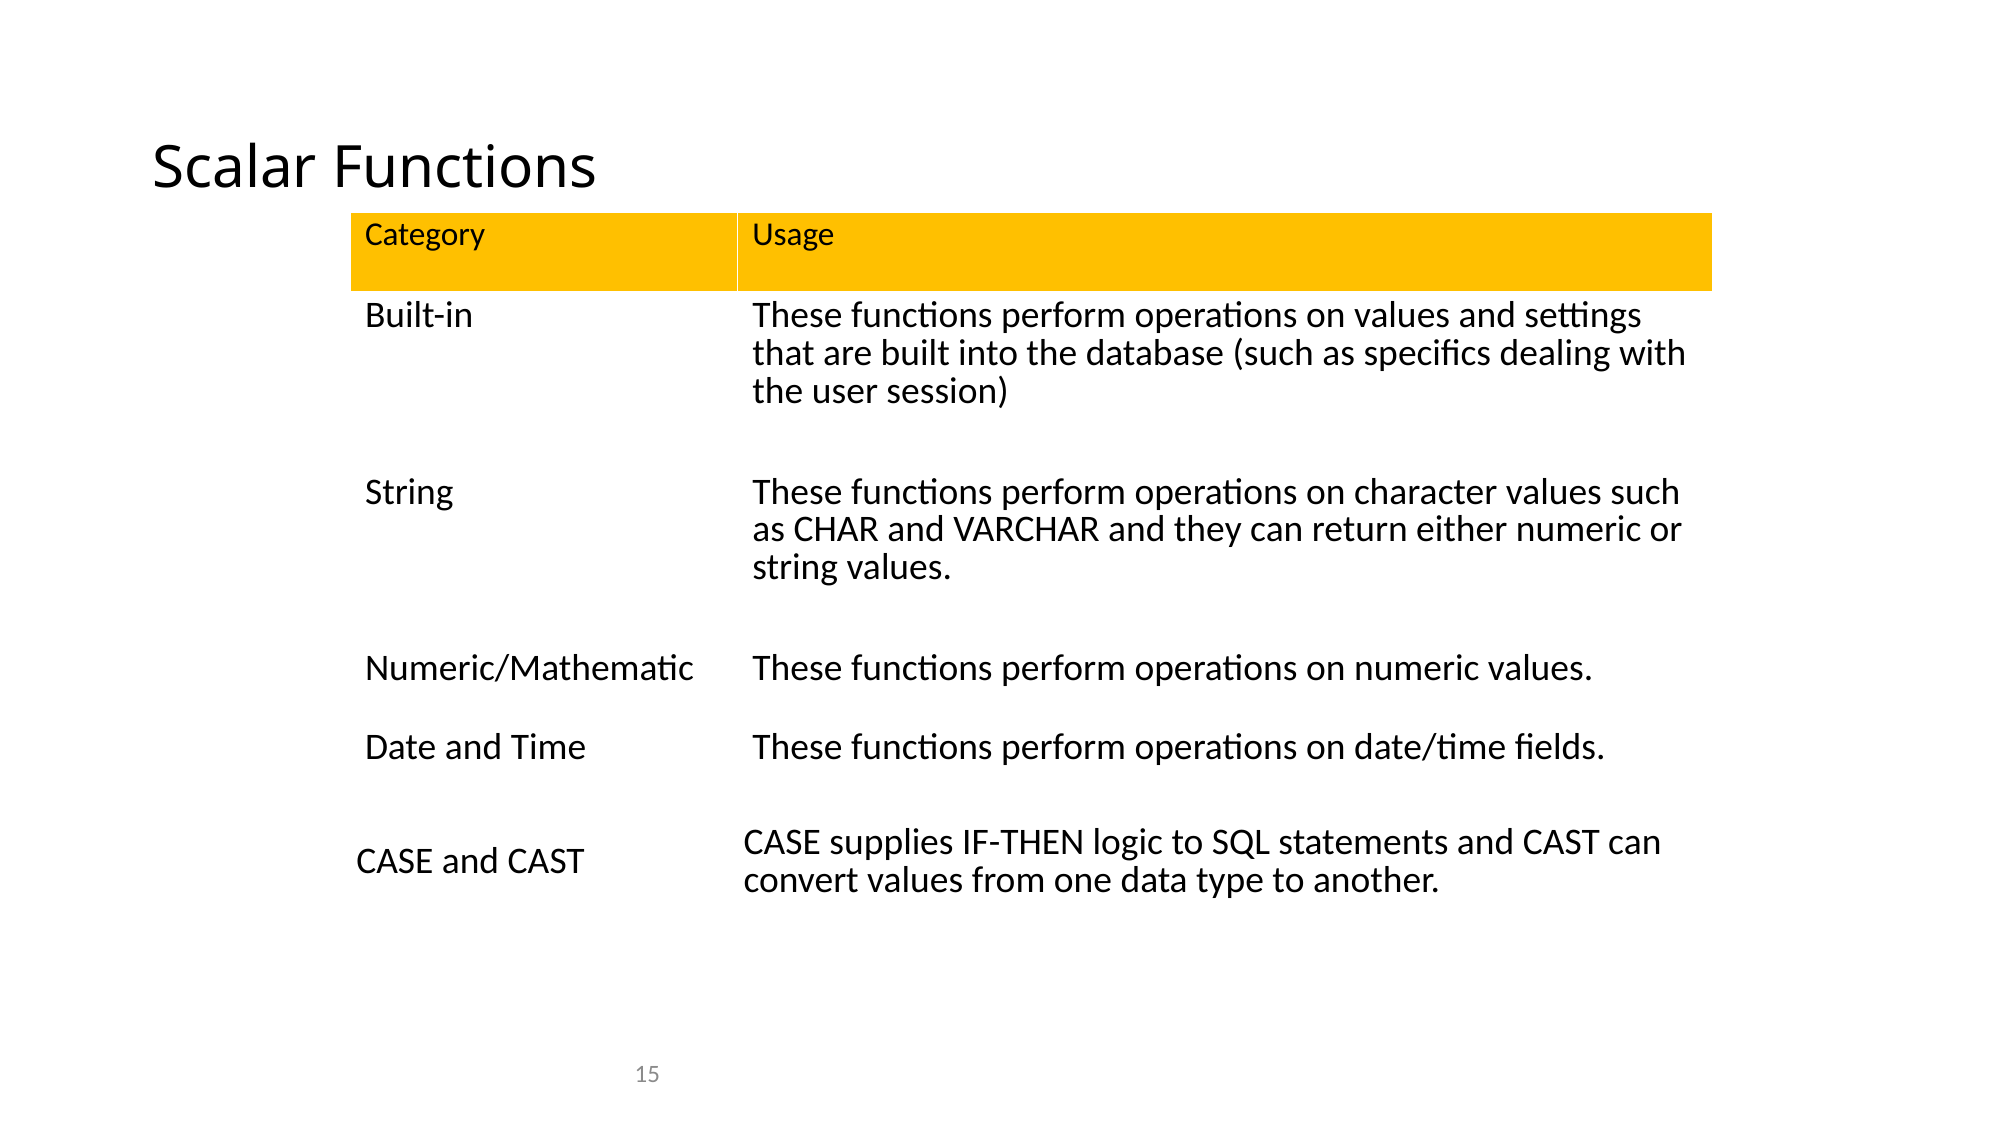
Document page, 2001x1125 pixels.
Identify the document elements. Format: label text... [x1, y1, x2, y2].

table_cell Numeric/Mathematic [351, 646, 737, 723]
table_cell CASE supplies IF-THEN logic to SQL statements and CAST can convert values from one data type to another. [738, 805, 1712, 924]
table_header Category [351, 213, 737, 291]
table_cell These functions perform operations on date/time fields. [738, 725, 1712, 803]
table_header Usage [738, 213, 1712, 291]
table_cell These functions perform operations on numeric values. [738, 646, 1712, 723]
table_cell String [351, 469, 737, 644]
table_cell CASE and CAST [351, 805, 737, 924]
title Scalar Functions [137, 59, 1863, 278]
table_cell These functions perform operations on values and settings that are built into the database (such as specifics dealing with the user session) [738, 293, 1712, 468]
slide_number 15 [0, 1042, 675, 1103]
table_cell Built-in [351, 293, 737, 468]
table_cell These functions perform operations on character values such as CHAR and VARCHAR and they can return either numeric or string values. [738, 469, 1712, 644]
table_cell Date and Time [351, 725, 737, 803]
